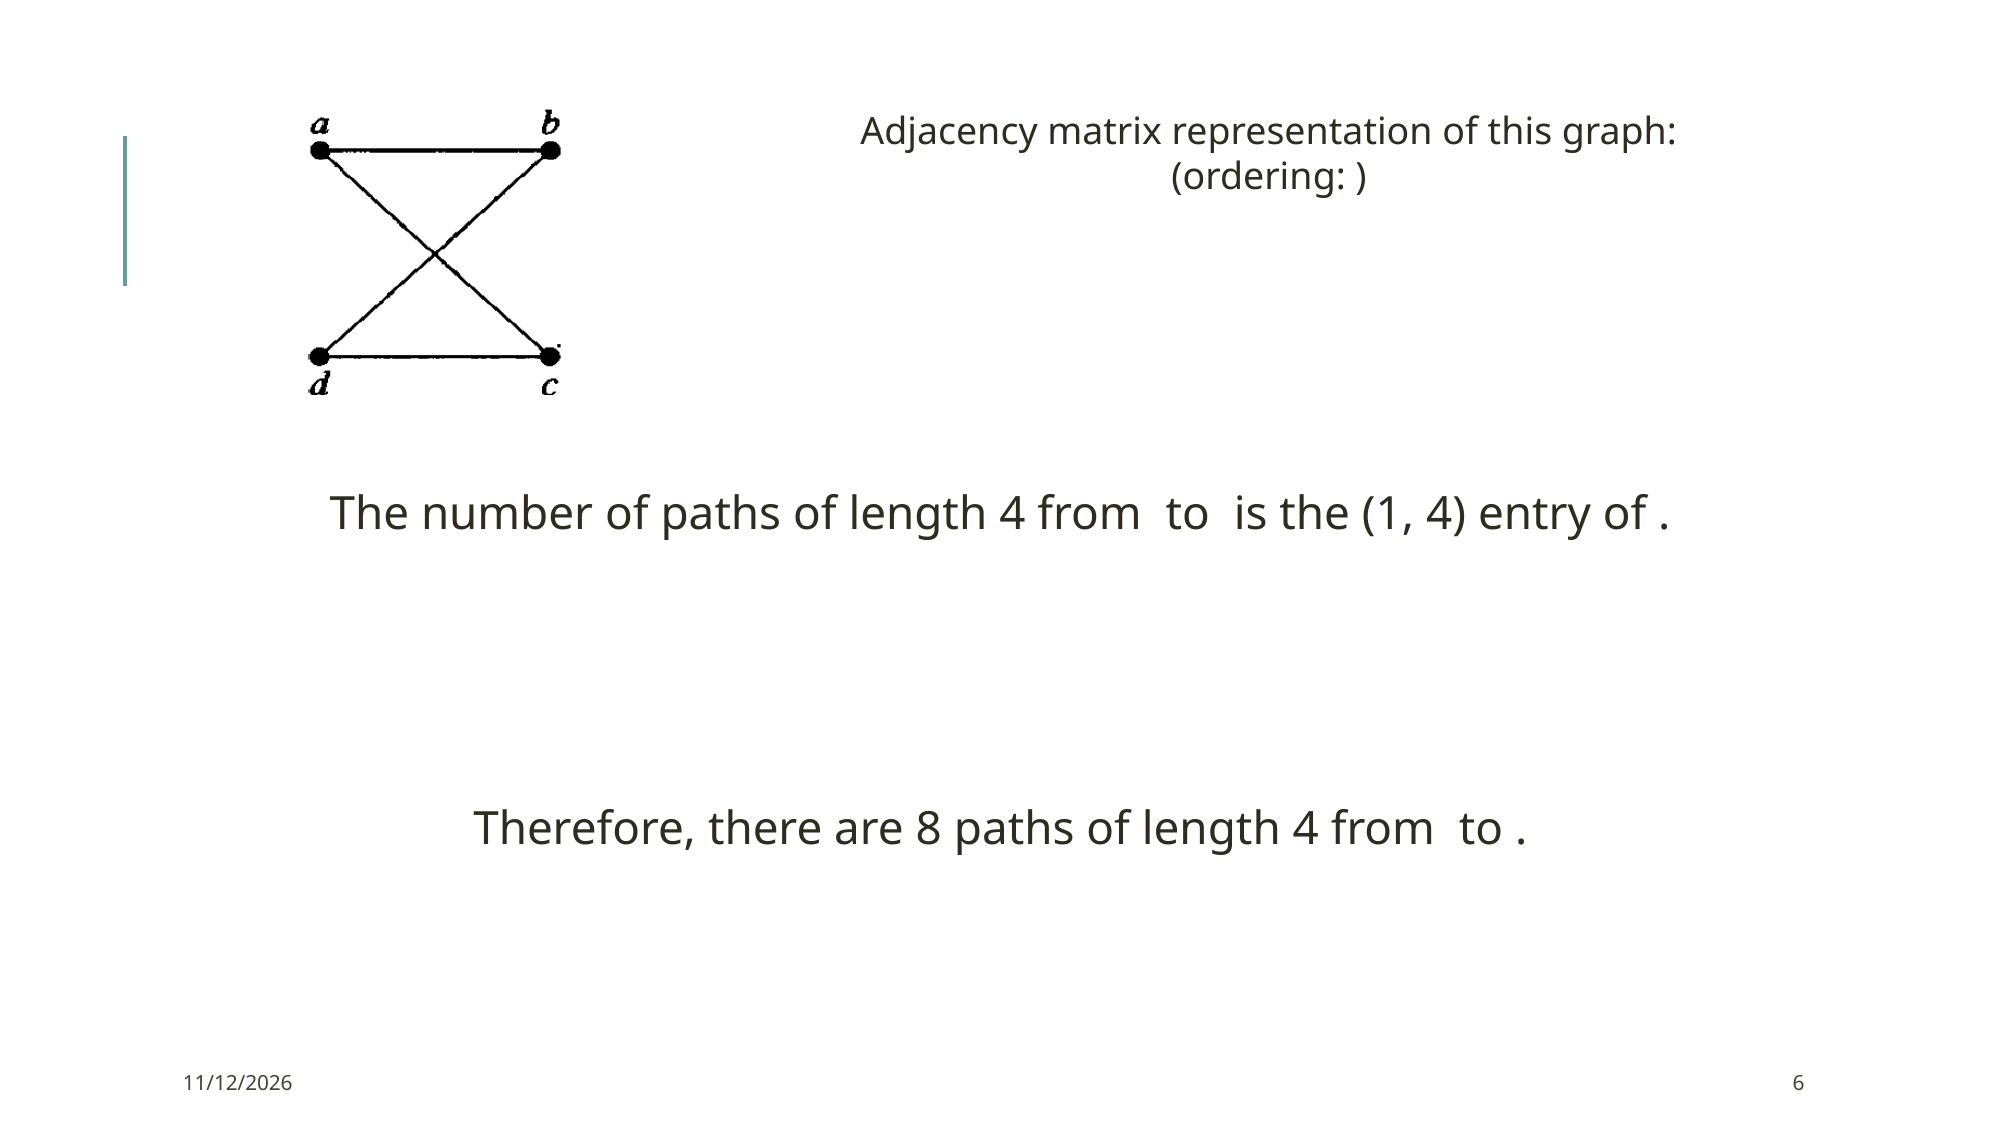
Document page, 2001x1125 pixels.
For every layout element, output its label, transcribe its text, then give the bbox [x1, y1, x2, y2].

slide_number 6 [1777, 1061, 1938, 1107]
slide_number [168, 1061, 522, 1107]
picture [269, 87, 603, 413]
